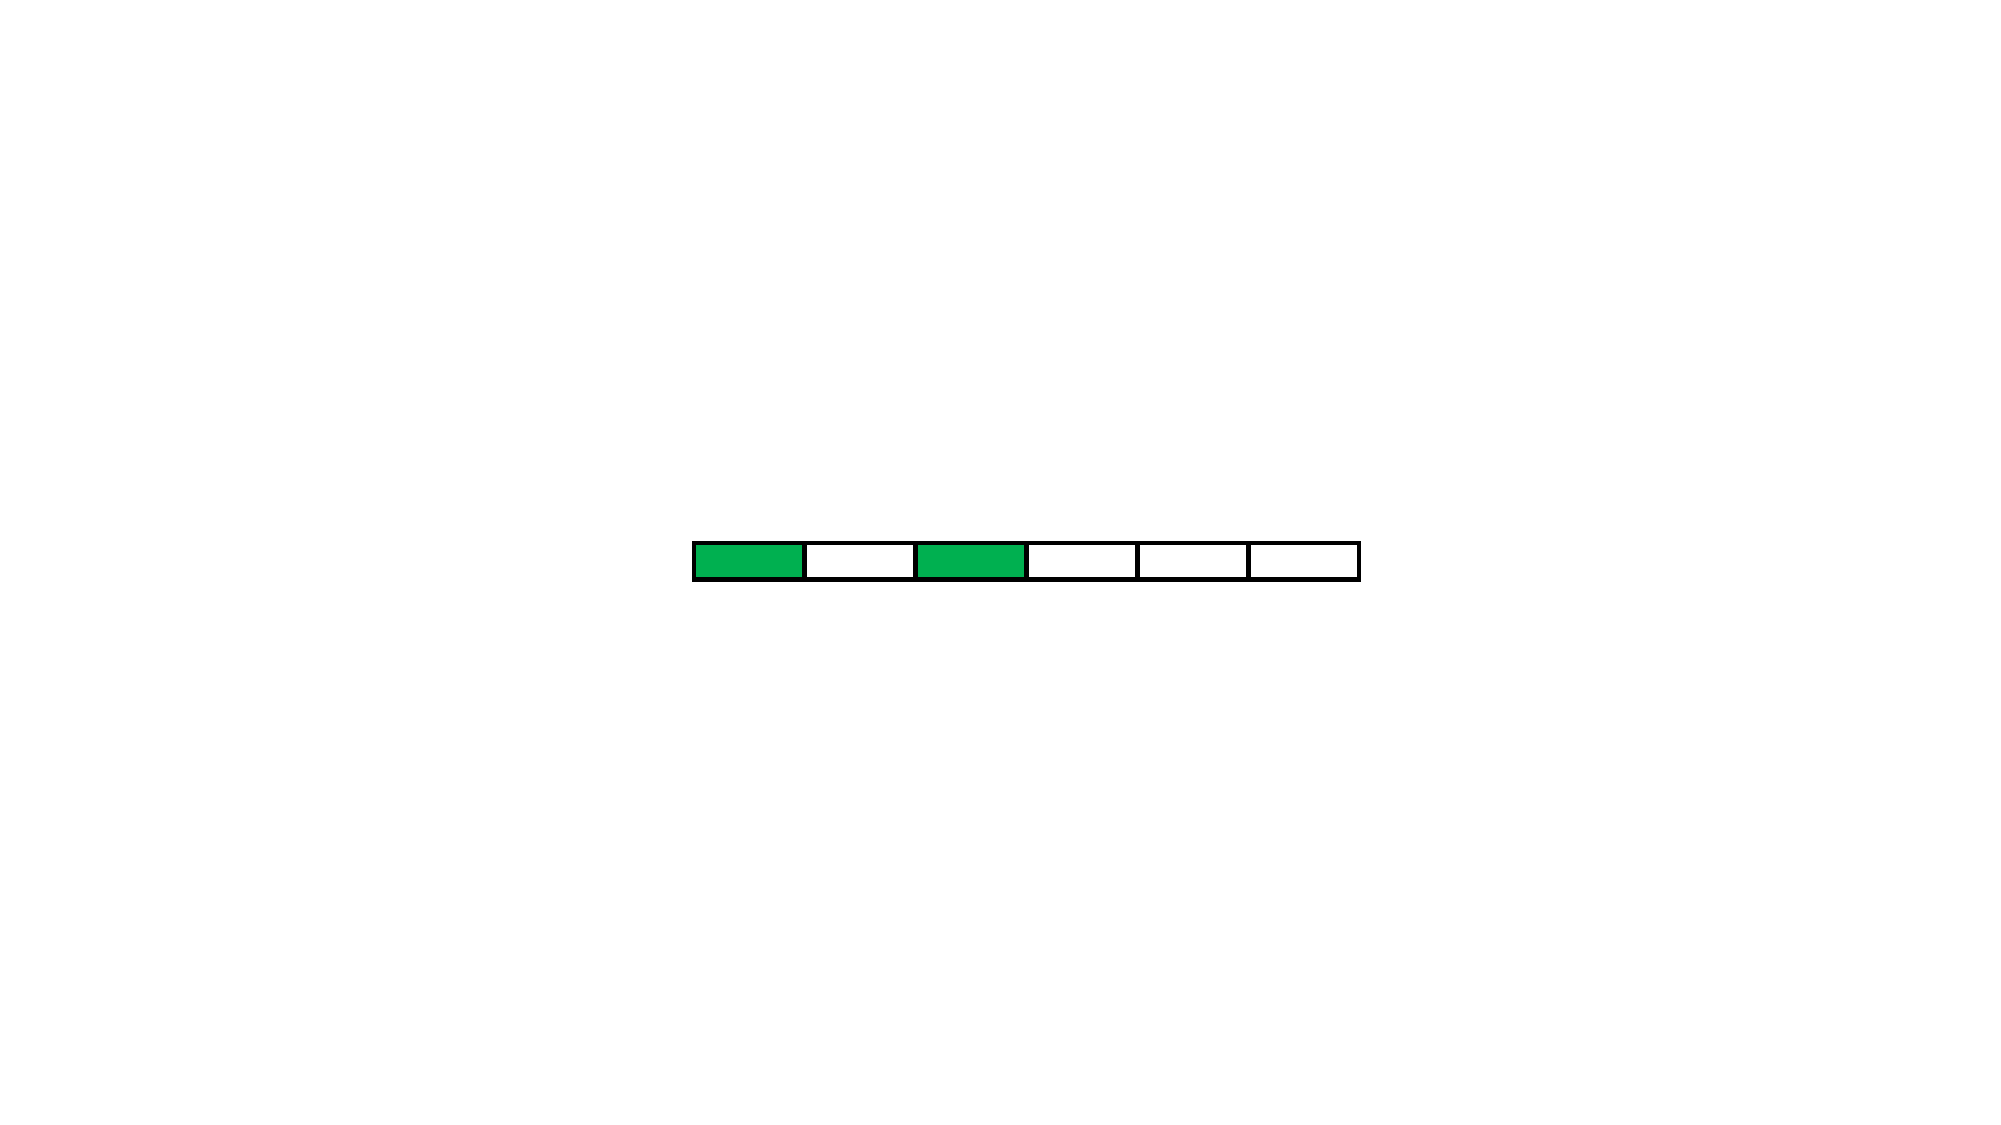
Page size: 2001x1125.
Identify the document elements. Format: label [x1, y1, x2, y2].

text_box [693, 542, 1359, 580]
